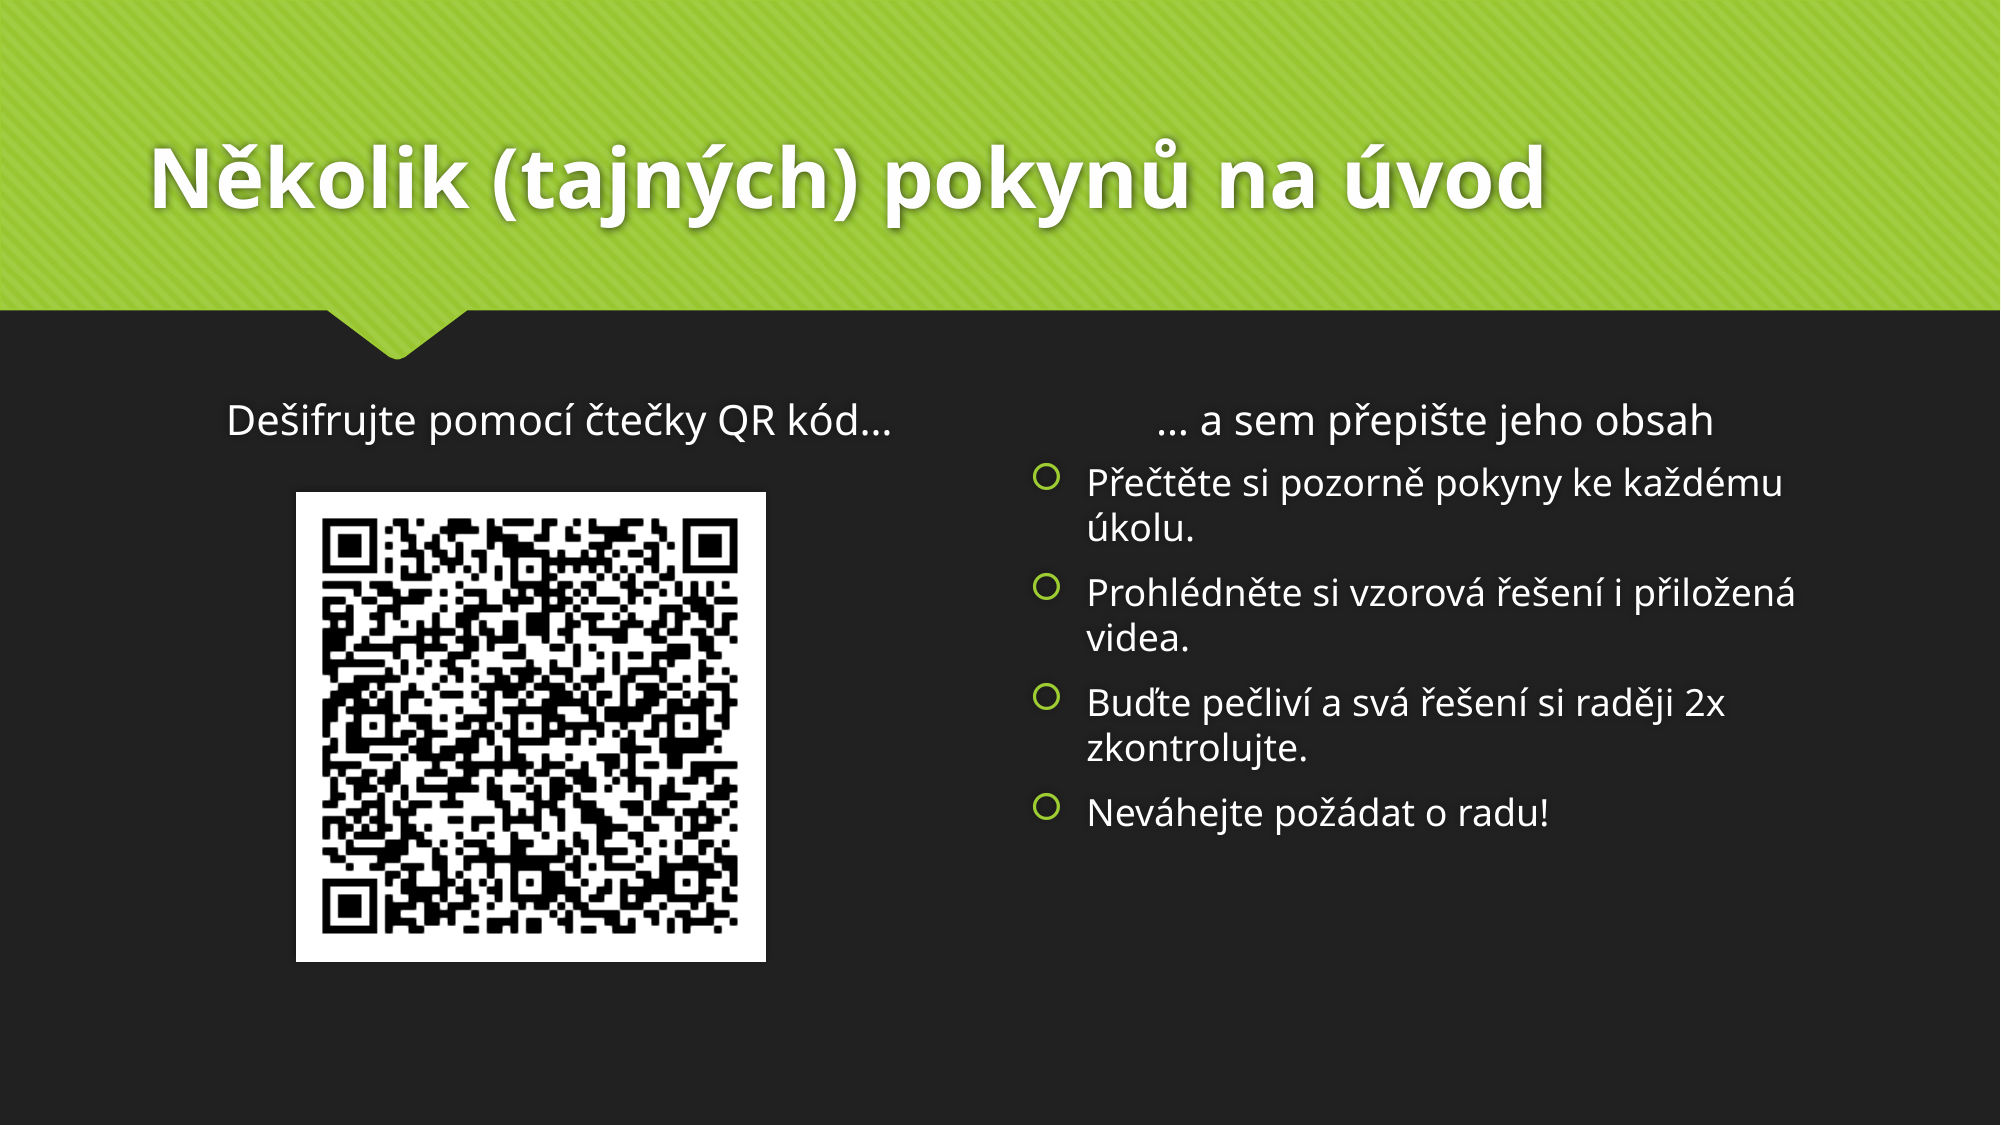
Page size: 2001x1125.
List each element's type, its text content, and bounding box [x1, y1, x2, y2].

list Dešifrujte pomocí čtečky QR kód… [133, 356, 985, 452]
list Přečtěte si pozorně pokyny ke každému úkolu. Prohlédněte si vzorová řešení i přiložená videa. Buďte pečliví a svá řešení si raději 2x zkontrolujte. Neváhejte požádat o radu! [1014, 451, 1868, 962]
title Několik (tajných) pokynů na úvod [132, 73, 1868, 233]
list … a sem přepište jeho obsah [1014, 356, 1868, 445]
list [296, 492, 766, 962]
